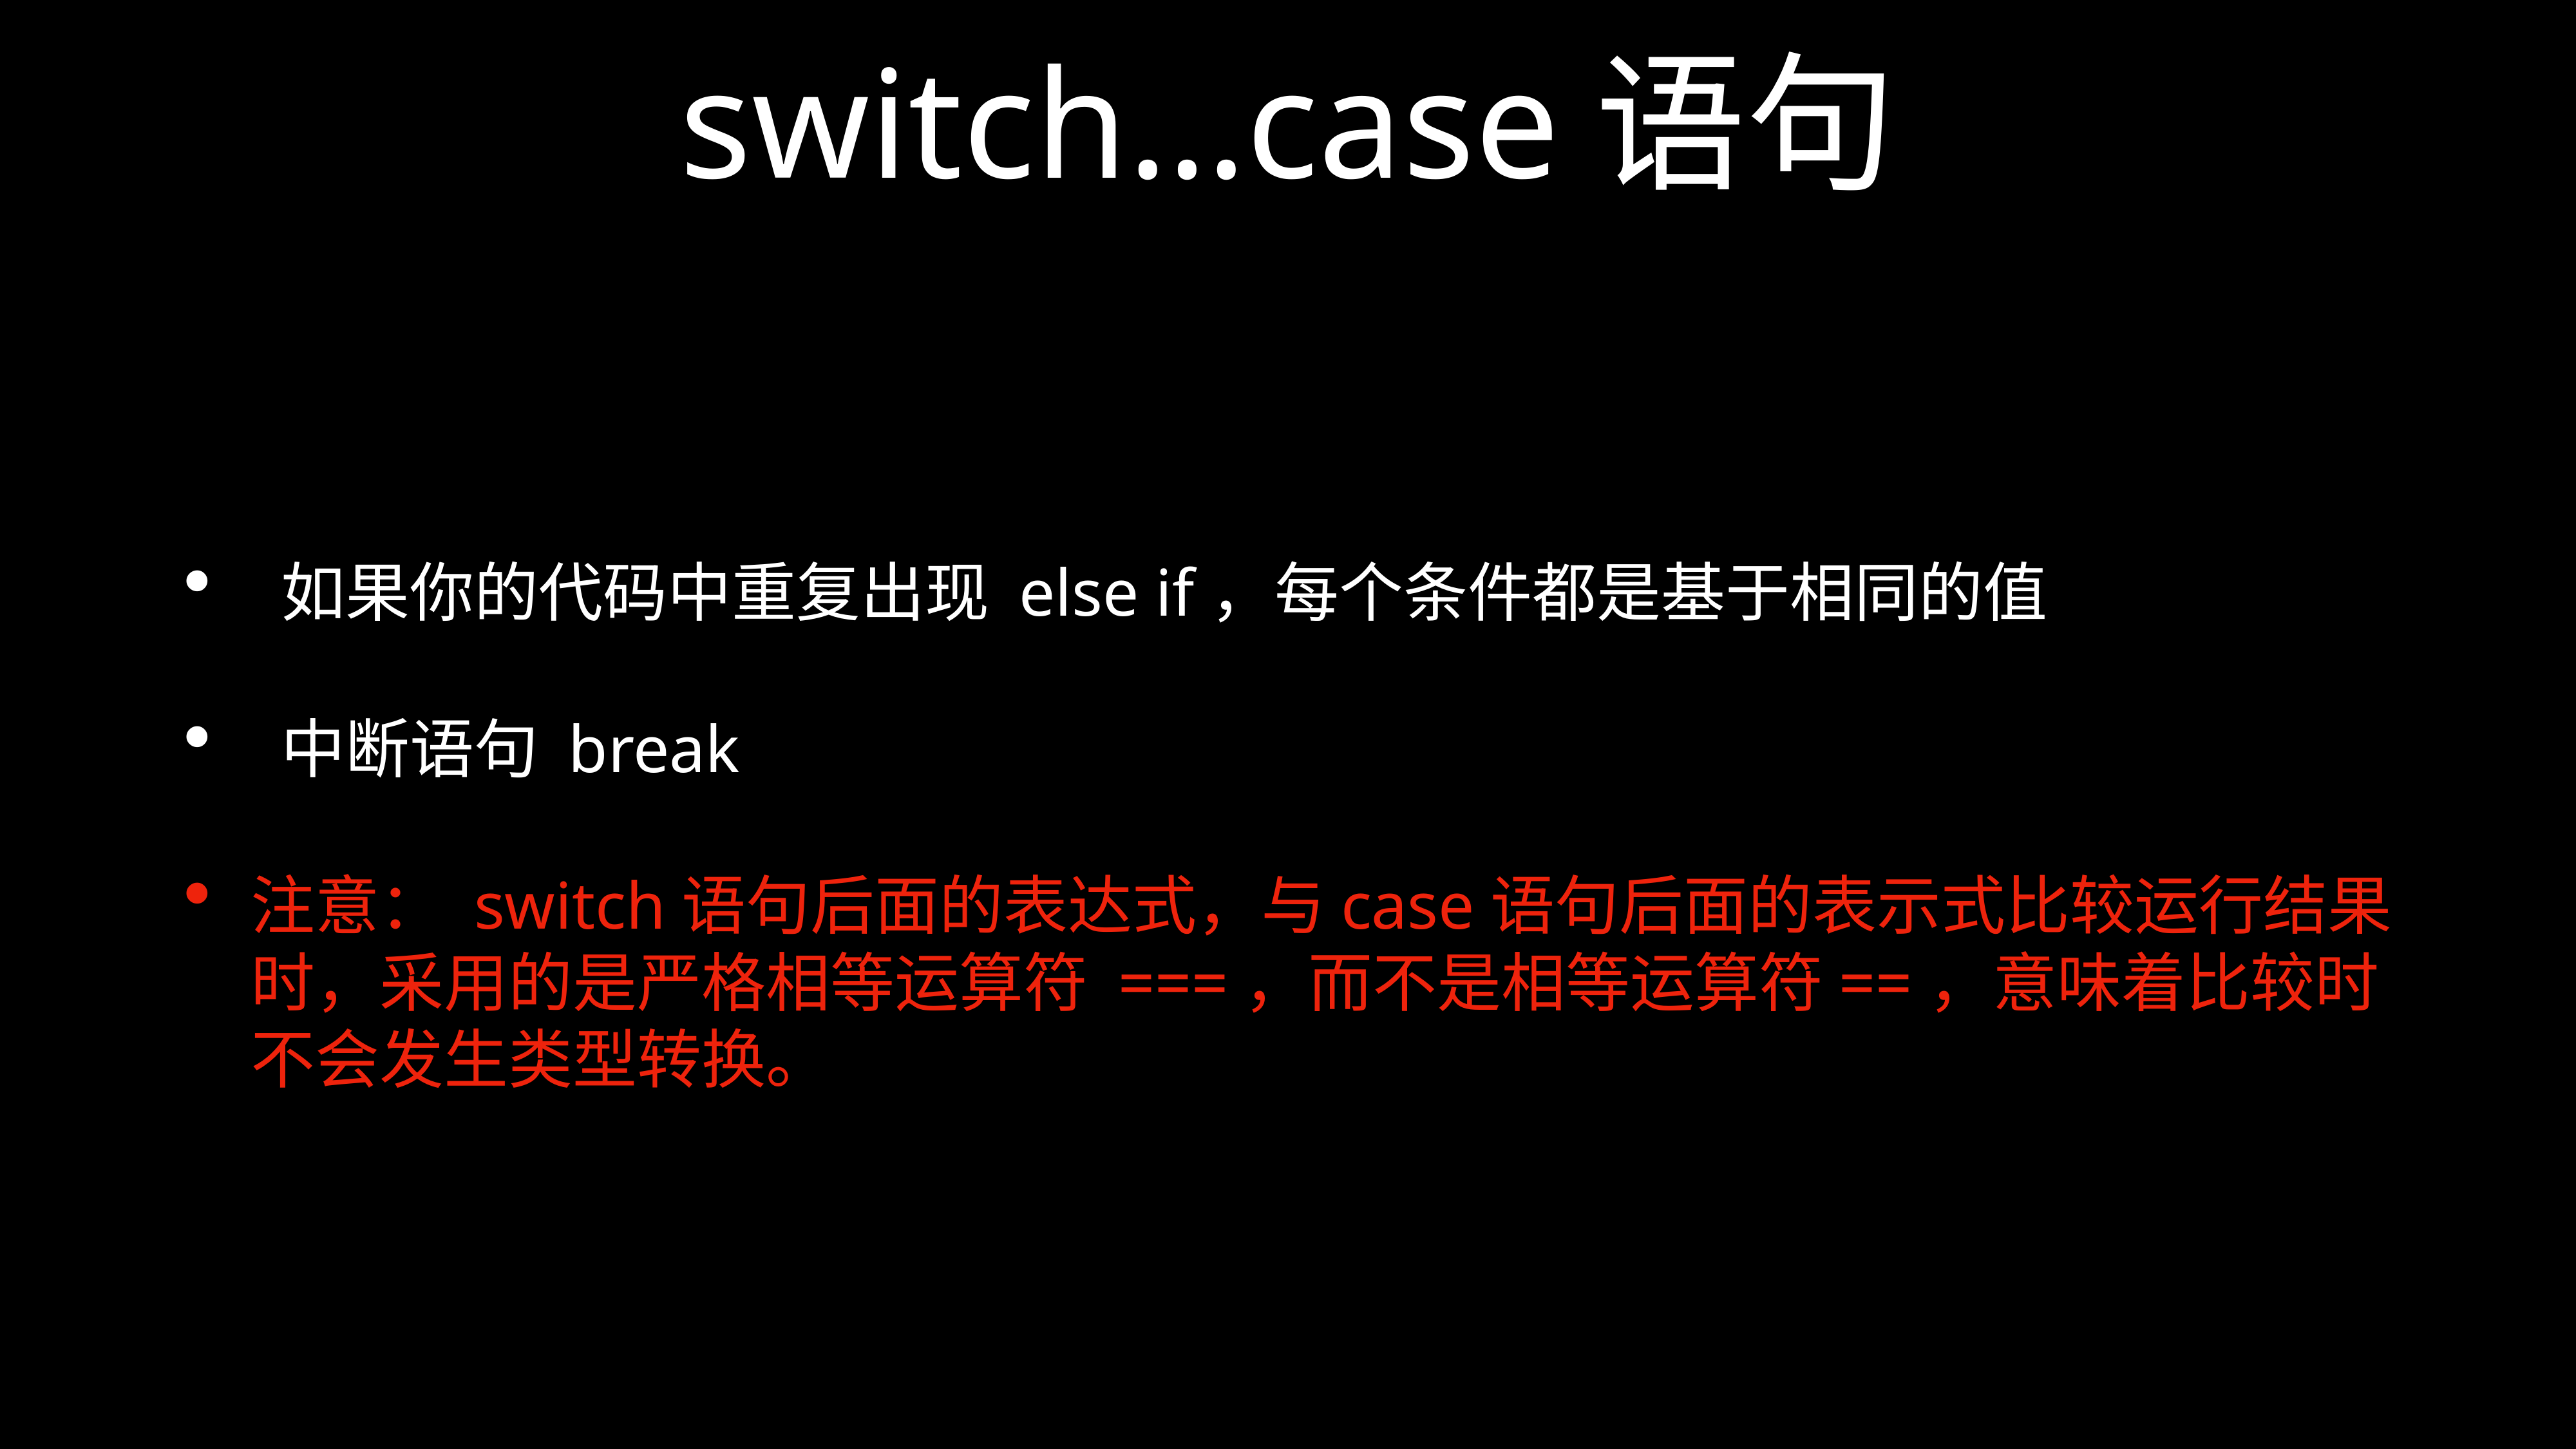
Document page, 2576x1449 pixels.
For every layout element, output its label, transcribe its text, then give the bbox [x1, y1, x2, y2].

list 如果你的代码中重复出现 else if，每个条件都是基于相同的值 中断语句 break 注意： switch语句后面的表达式，与case语句后面的表示式比较运行结果时，采用的是严格相等运算符 ===，而不是相等运算符==，意味着比较时不会发生类型转换。 [178, 332, 2398, 1316]
title switch…case语句 [178, 0, 2398, 240]
